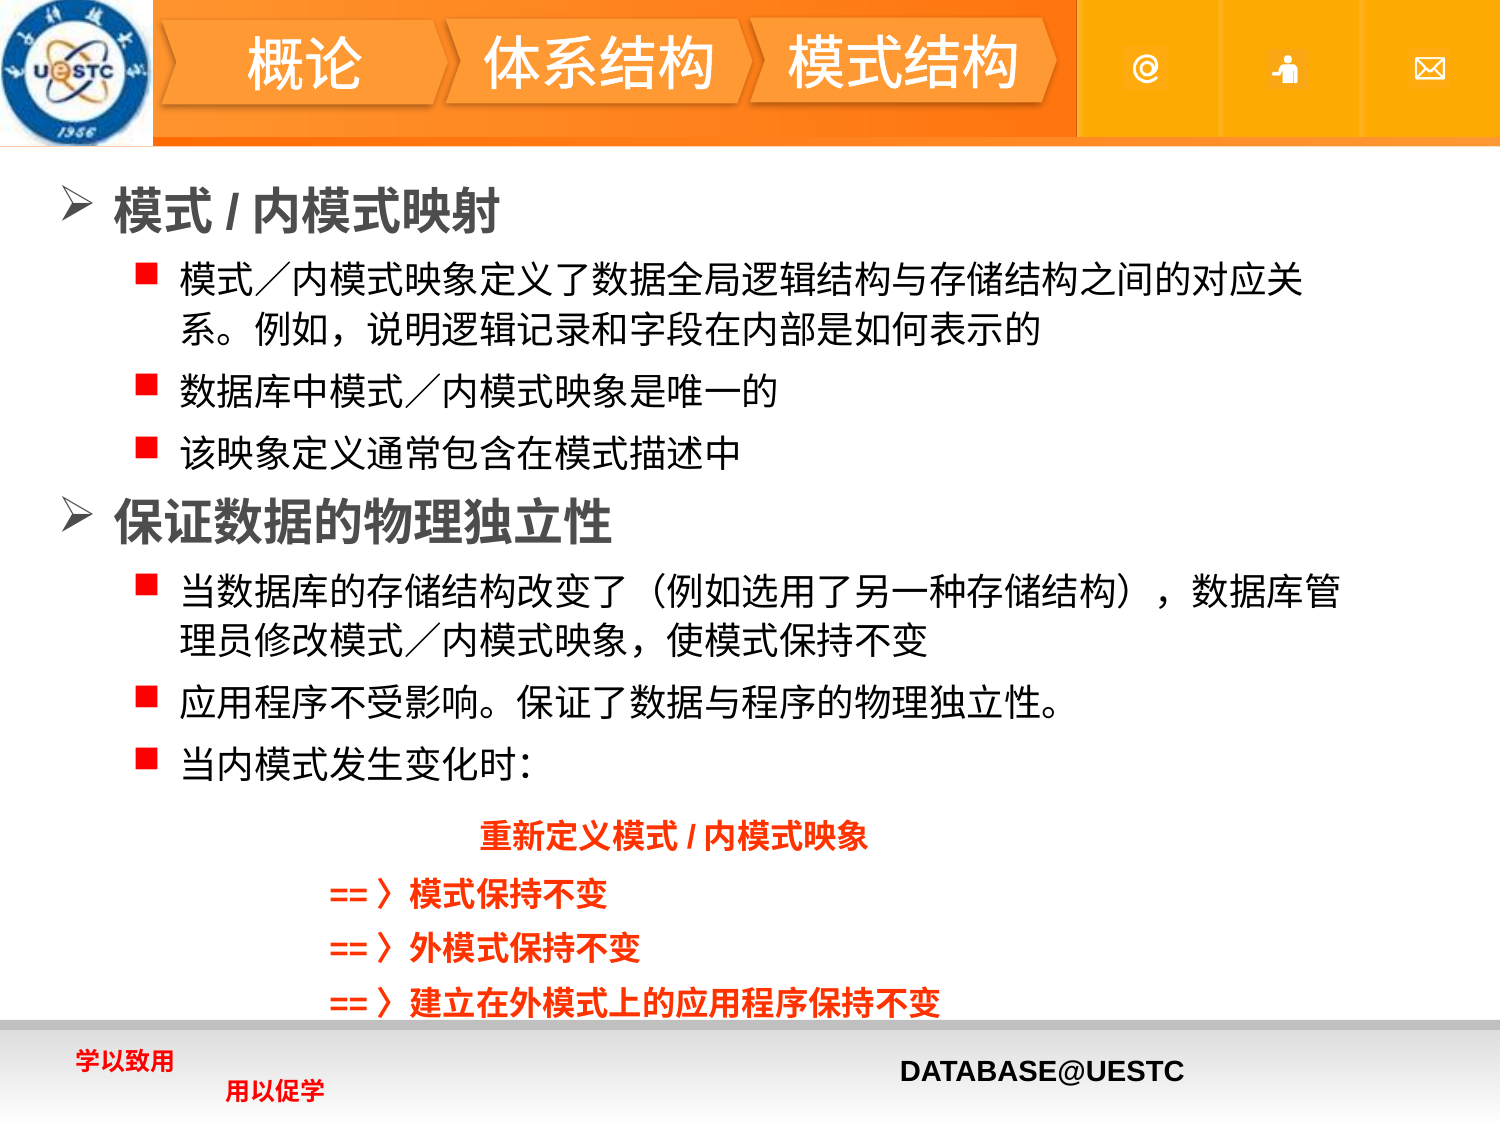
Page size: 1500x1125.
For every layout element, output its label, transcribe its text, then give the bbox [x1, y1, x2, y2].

text_box 概论 [161, 19, 448, 105]
title [155, 0, 1425, 140]
text_box 模式结构 [749, 17, 1057, 103]
list 模式/内模式映射 模式／内模式映象定义了数据全局逻辑结构与存储结构之间的对应关系。例如，说明逻辑记录和字段在内部是如何表示的 数据库中模式／内模式映象是唯一的 该映象定义通常包含在模式描述中 保证数据的物理独立性 当数据库的存储结构改变了（例如选用了另一种存储结构），数据库管理员修改模式／内模式映象，使模式保持不变 应用程序不受影响。保证了数据与程序的物理独立性。 当内模式发生变化时： 重新定义模式/内模式映象 ==〉模式保持不变 ==〉外模式保持不变 ==〉建立在外模式上的应用程序保持不变 [42, 165, 1384, 1064]
text_box 体系结构 [445, 18, 753, 104]
picture [1425, 48, 1450, 89]
picture [0, 0, 153, 146]
